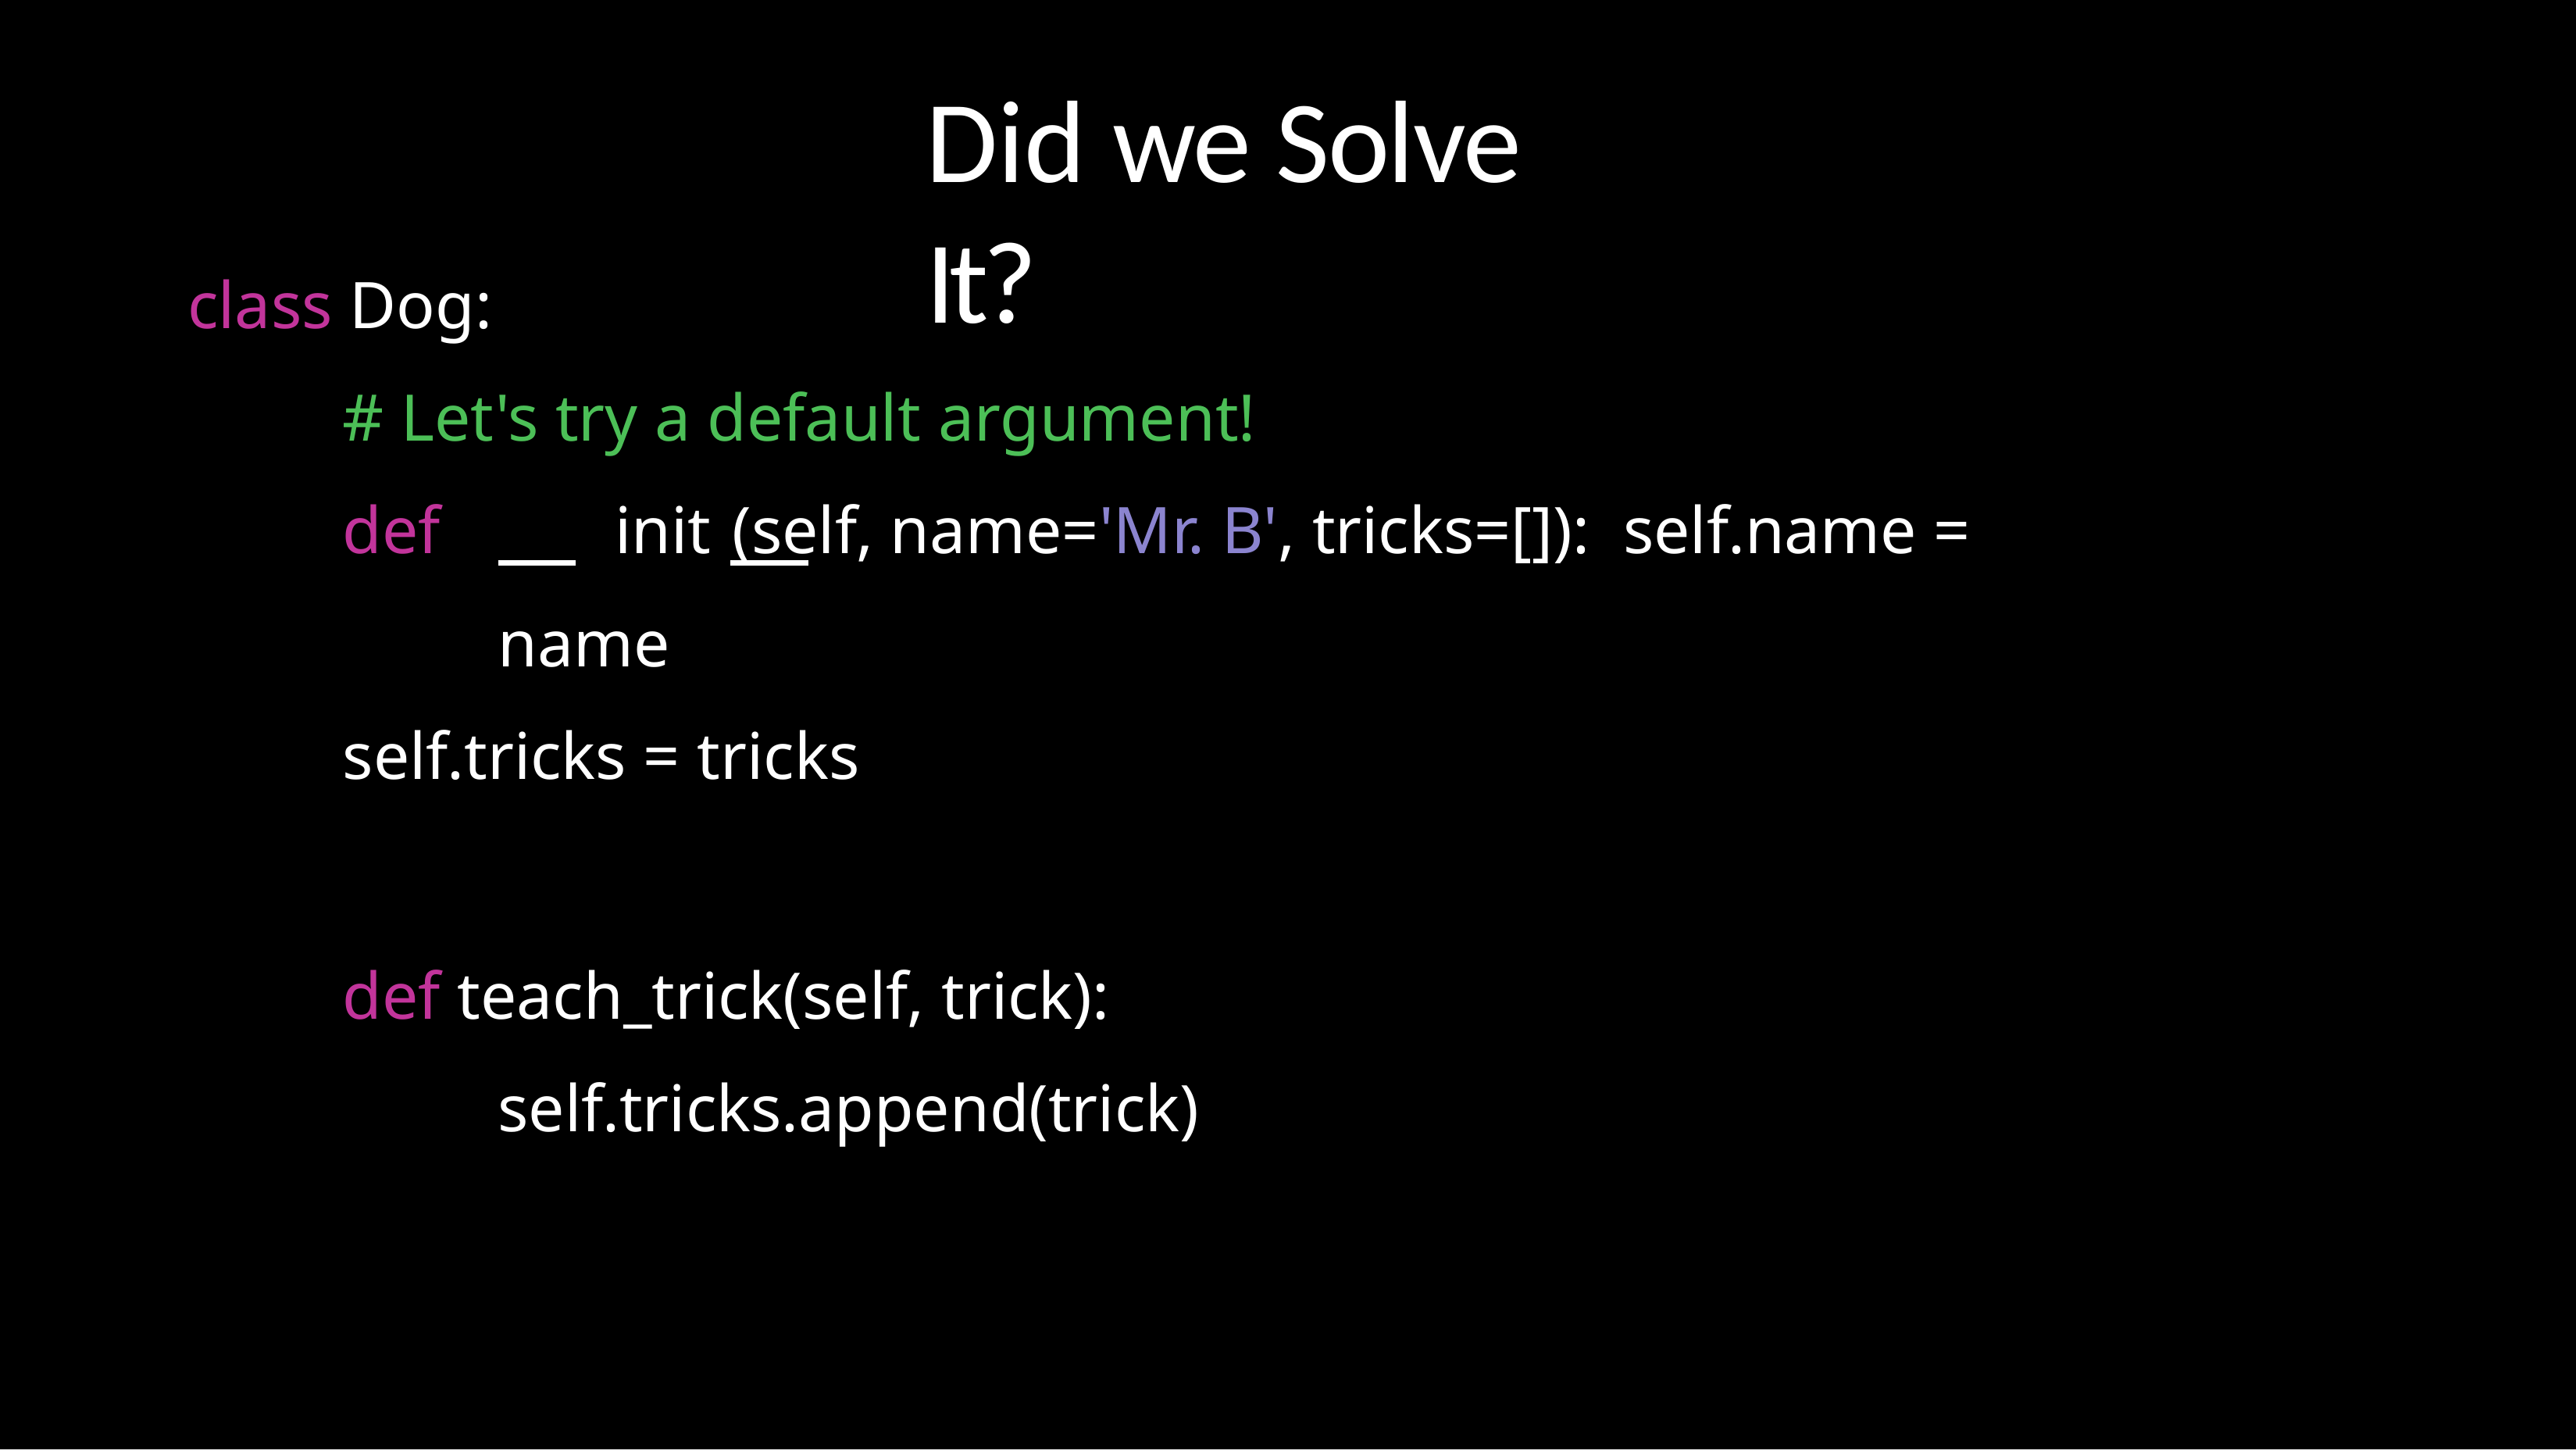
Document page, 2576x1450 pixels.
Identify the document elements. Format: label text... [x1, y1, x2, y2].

text_box class Dog: # Let's try a default argument! def init (self, name='Mr. B', tricks=[]): self.name = name self.tricks = tricks def teach_trick(self, trick): self.tricks.append(trick) [186, 227, 2051, 1145]
title Did we Solve It? [924, 63, 1653, 347]
